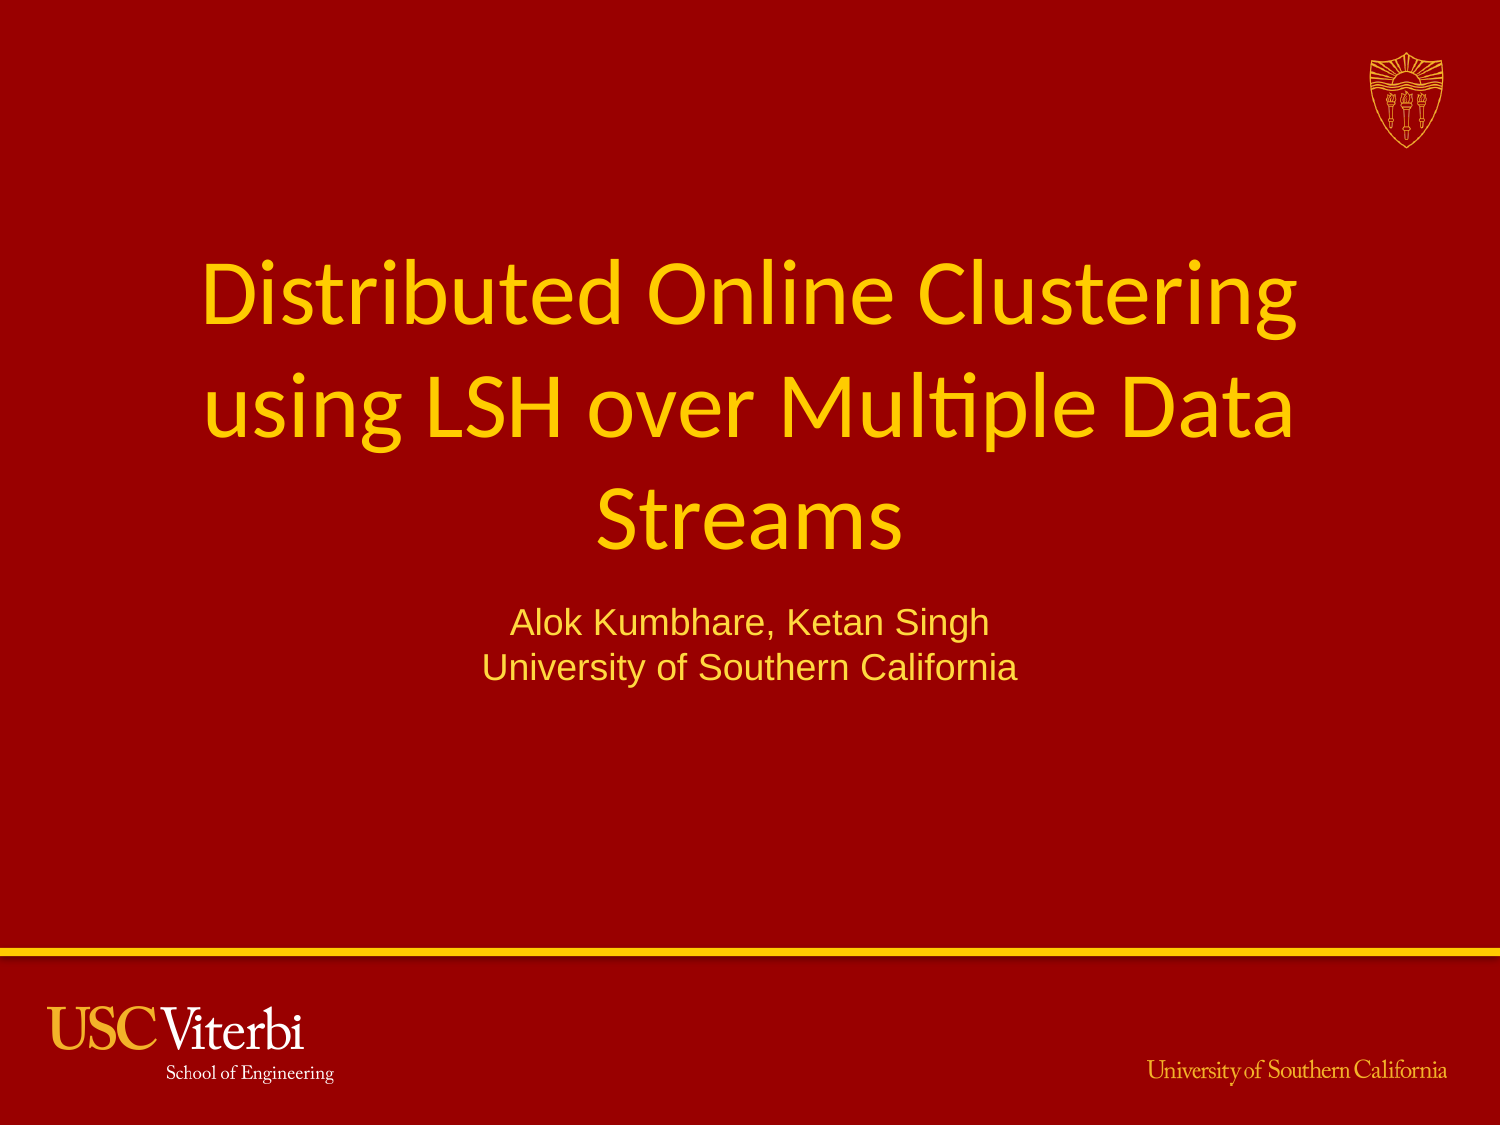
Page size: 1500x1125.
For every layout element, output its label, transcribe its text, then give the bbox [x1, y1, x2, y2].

title Distributed Online Clustering using LSH over Multiple Data Streams [112, 184, 1388, 577]
subtitle Alok Kumbhare, Ketan Singh University of Southern California [187, 590, 1313, 863]
picture [1345, 39, 1468, 162]
picture [1147, 1059, 1447, 1086]
picture [47, 1006, 334, 1084]
